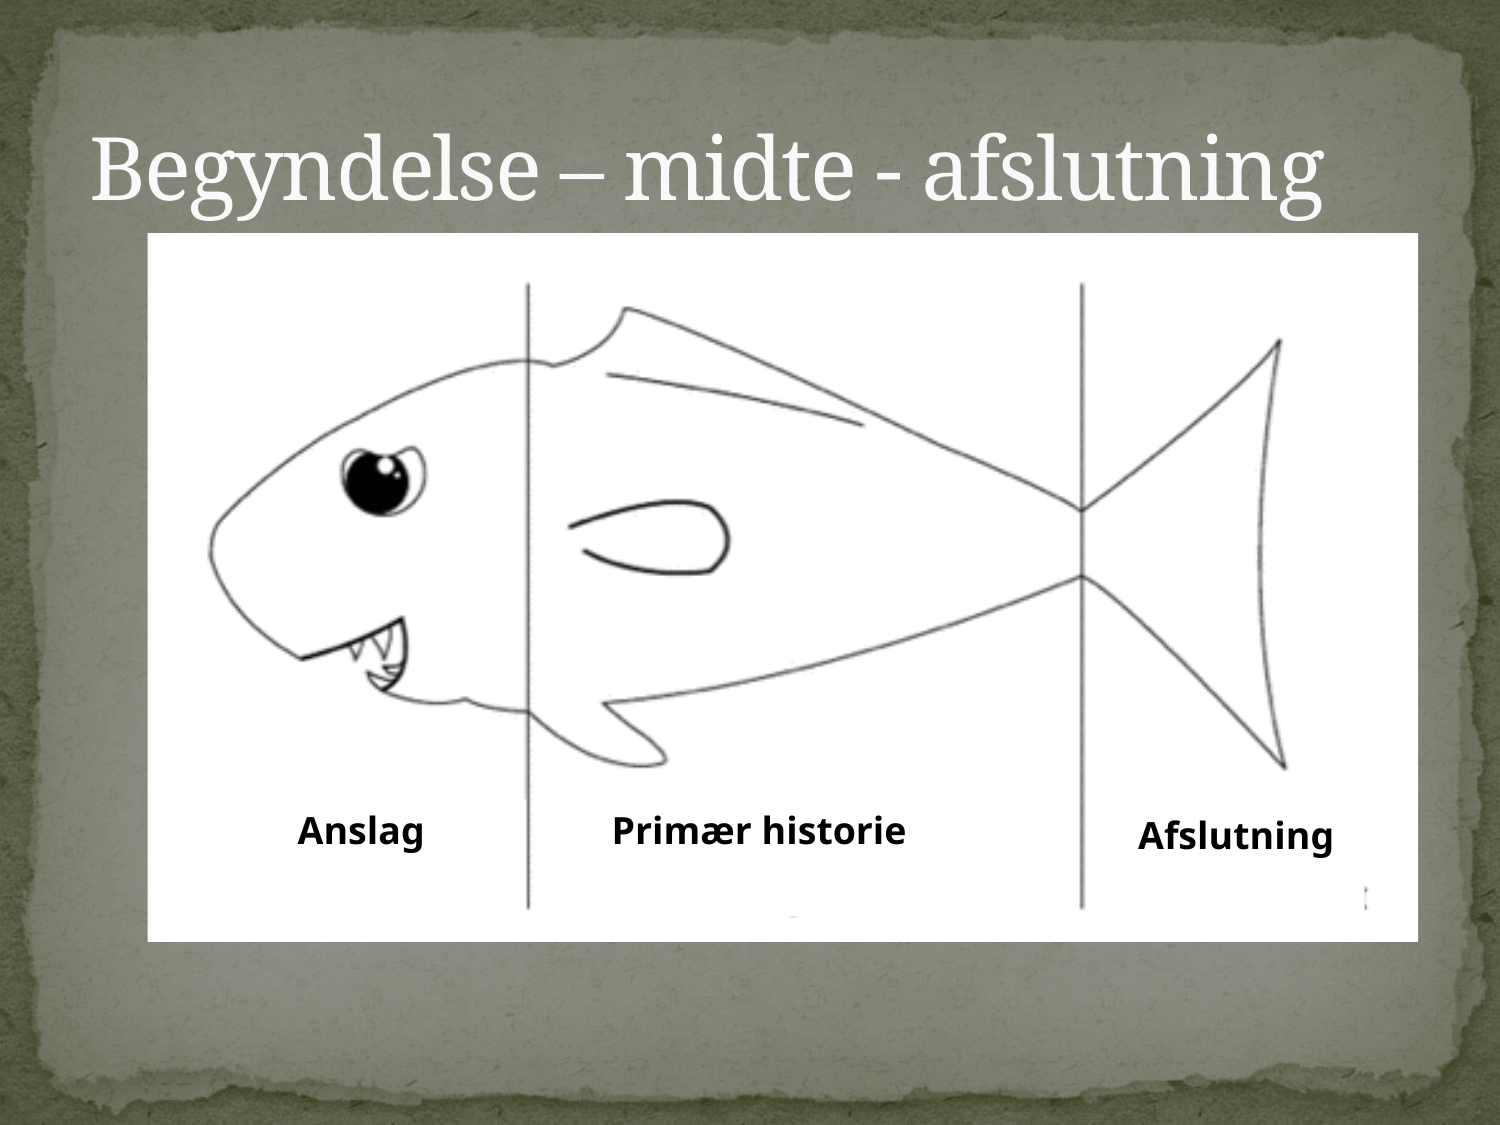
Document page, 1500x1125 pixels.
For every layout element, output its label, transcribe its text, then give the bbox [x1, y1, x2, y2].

title Begyndelse – midte - afslutning [74, 24, 1425, 225]
picture [147, 233, 1419, 942]
